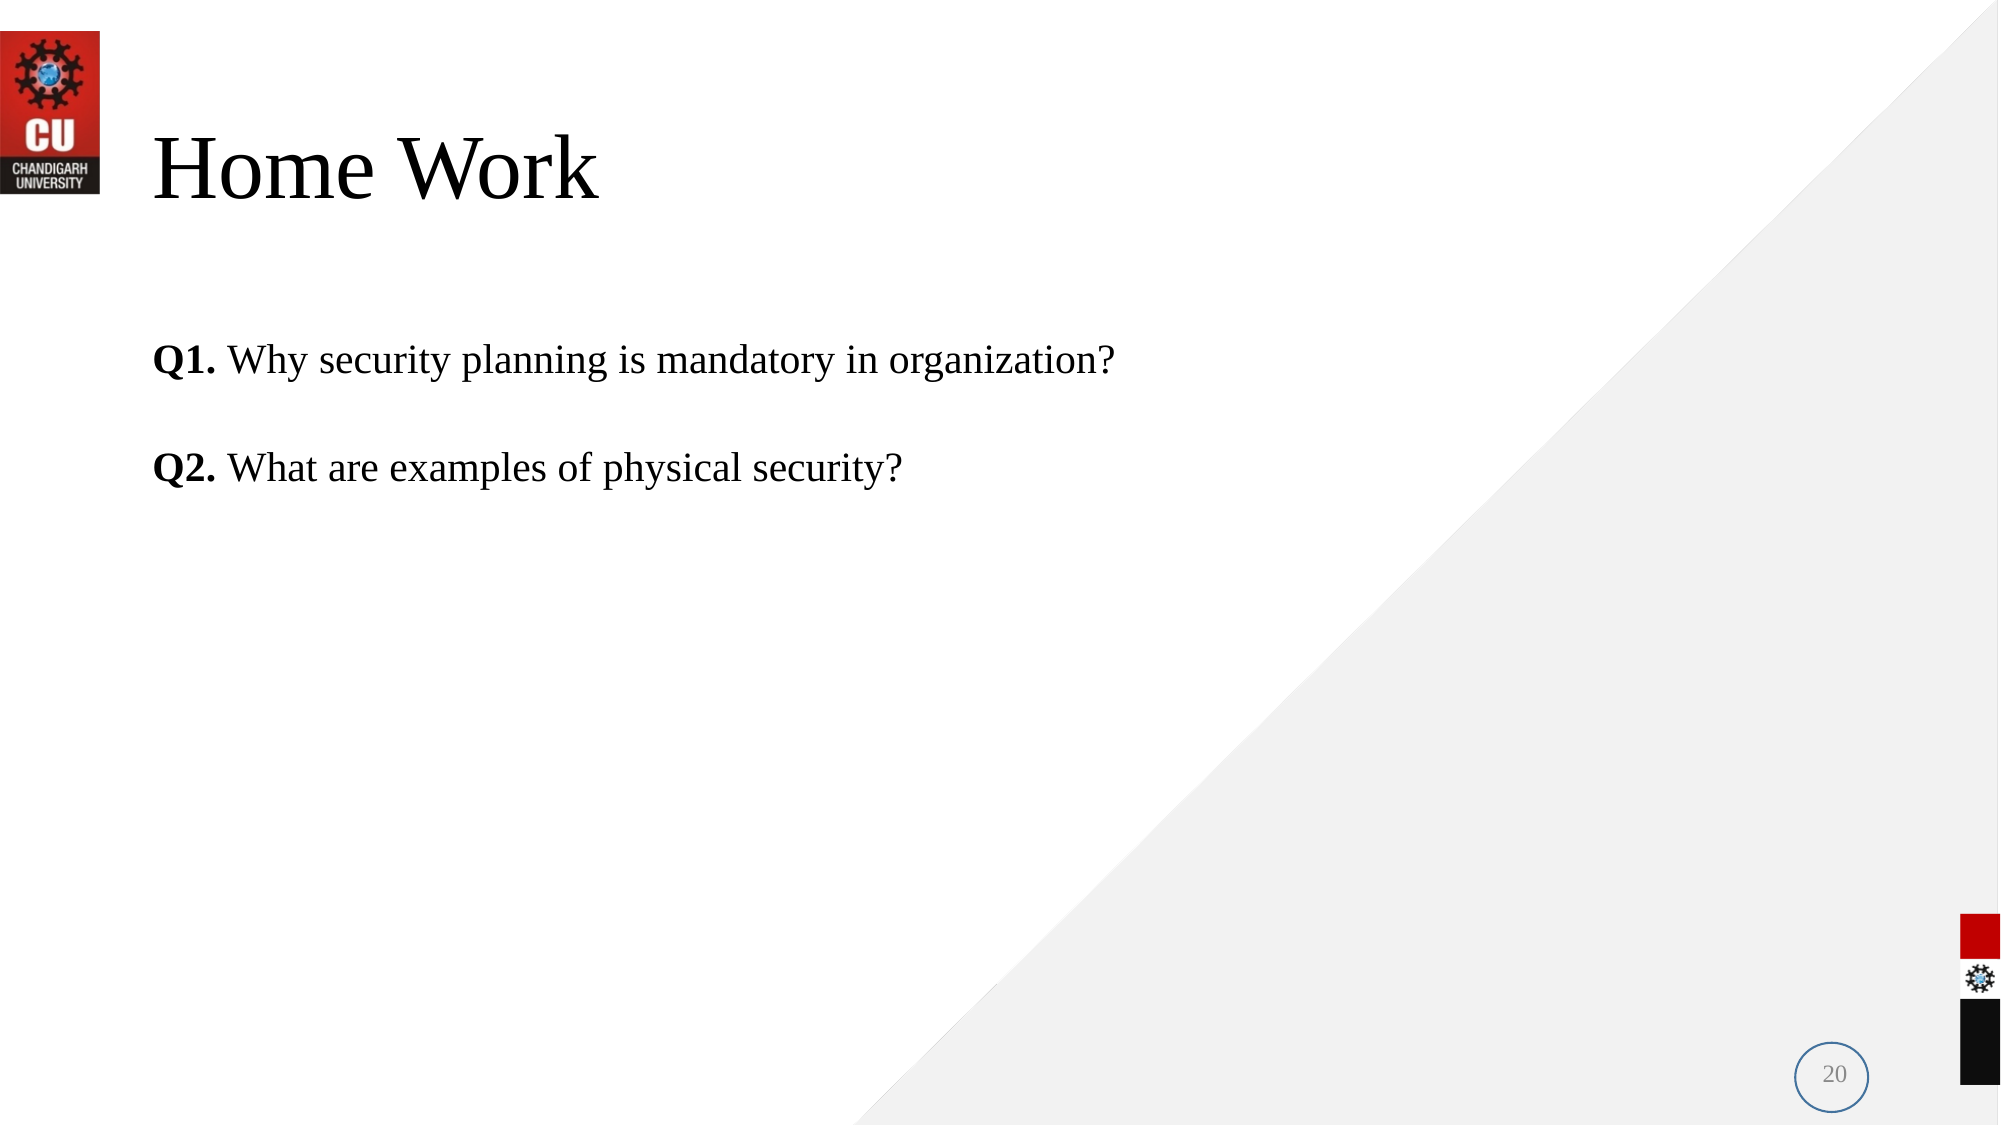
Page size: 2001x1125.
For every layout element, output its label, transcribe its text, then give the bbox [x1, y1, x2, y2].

title Home Work [137, 59, 1863, 278]
slide_number 20 [1412, 1042, 1863, 1103]
picture [0, 0, 2001, 1125]
list Q1. Why security planning is mandatory in organization? Q2. What are examples of physical security? [137, 299, 1863, 1014]
